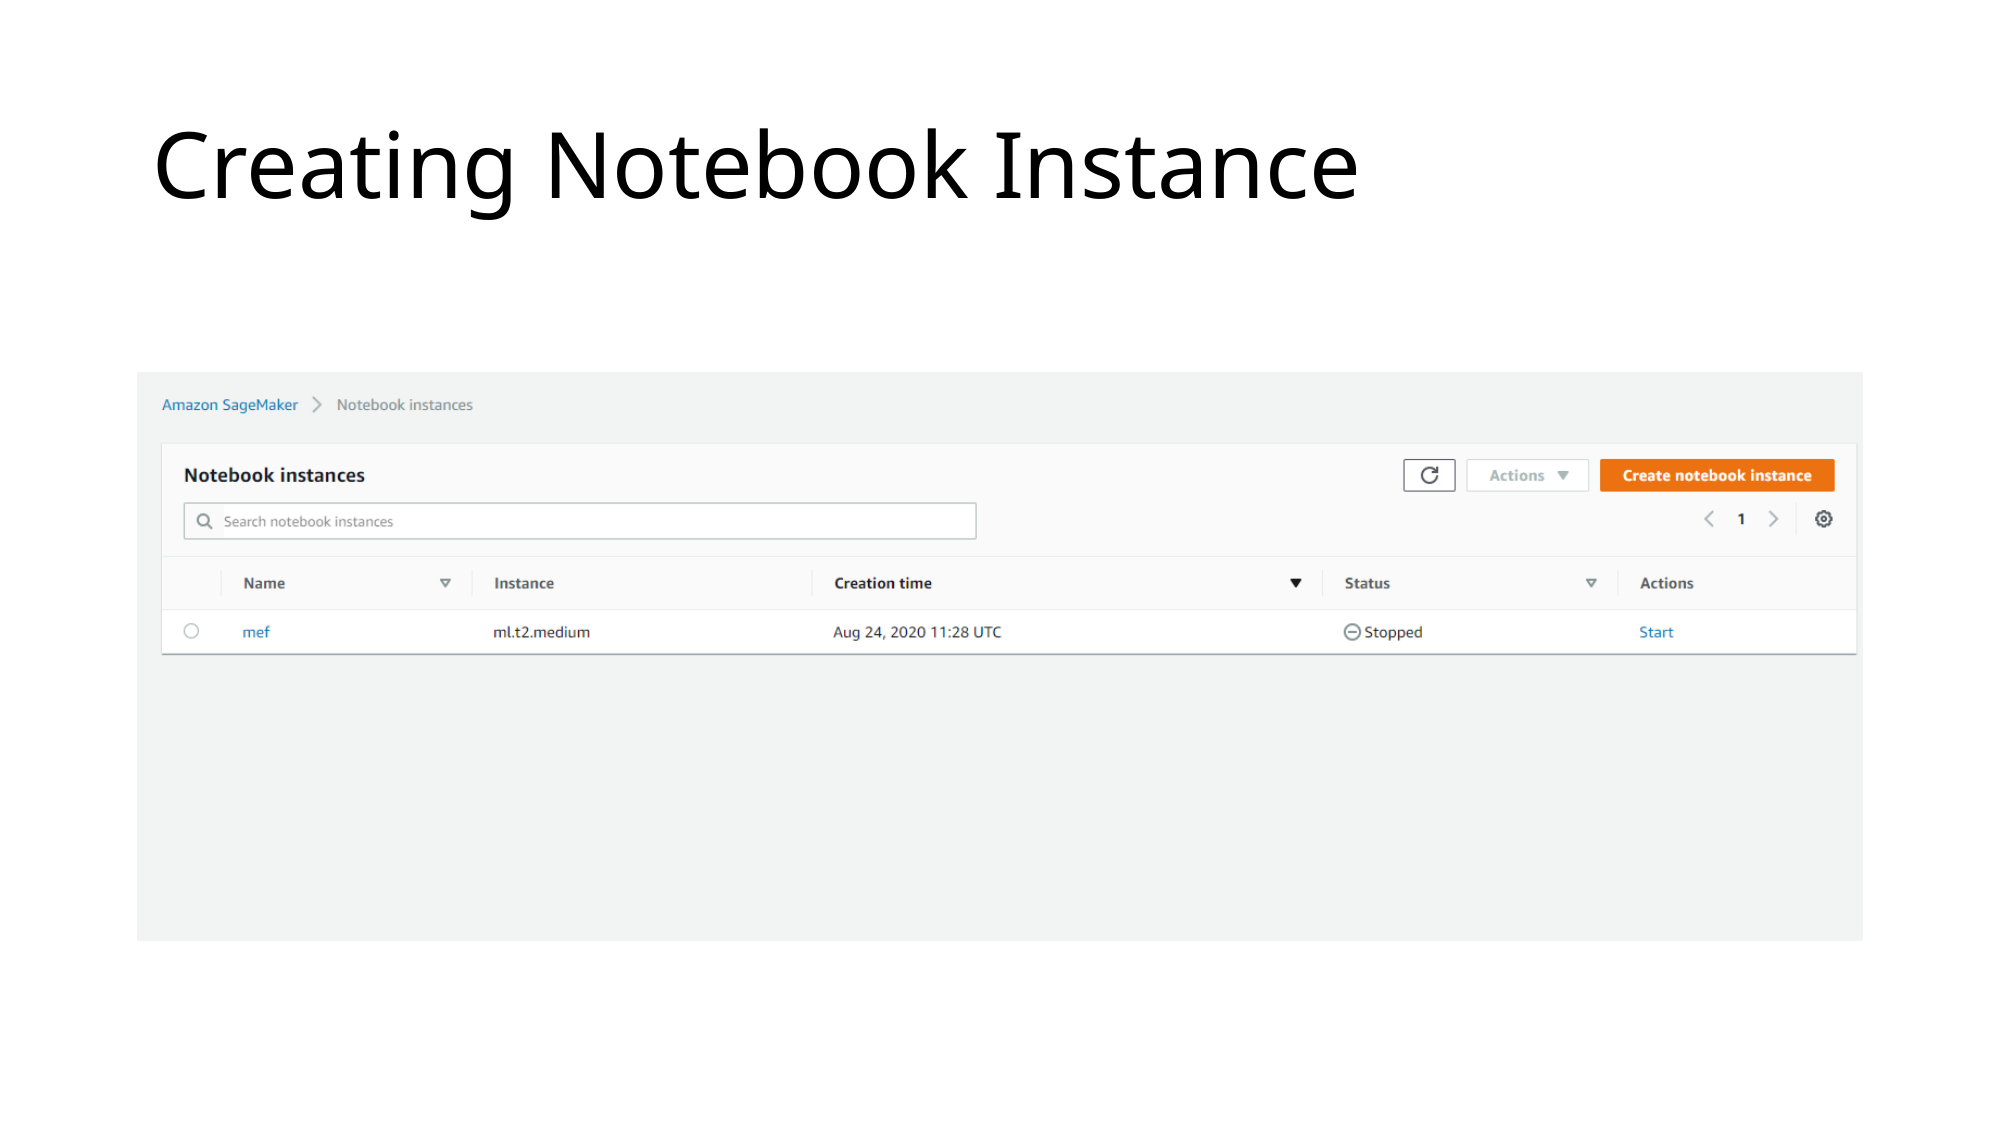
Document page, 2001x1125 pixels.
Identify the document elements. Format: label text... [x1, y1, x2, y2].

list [137, 372, 1863, 941]
title Creating Notebook Instance [137, 59, 1863, 278]
